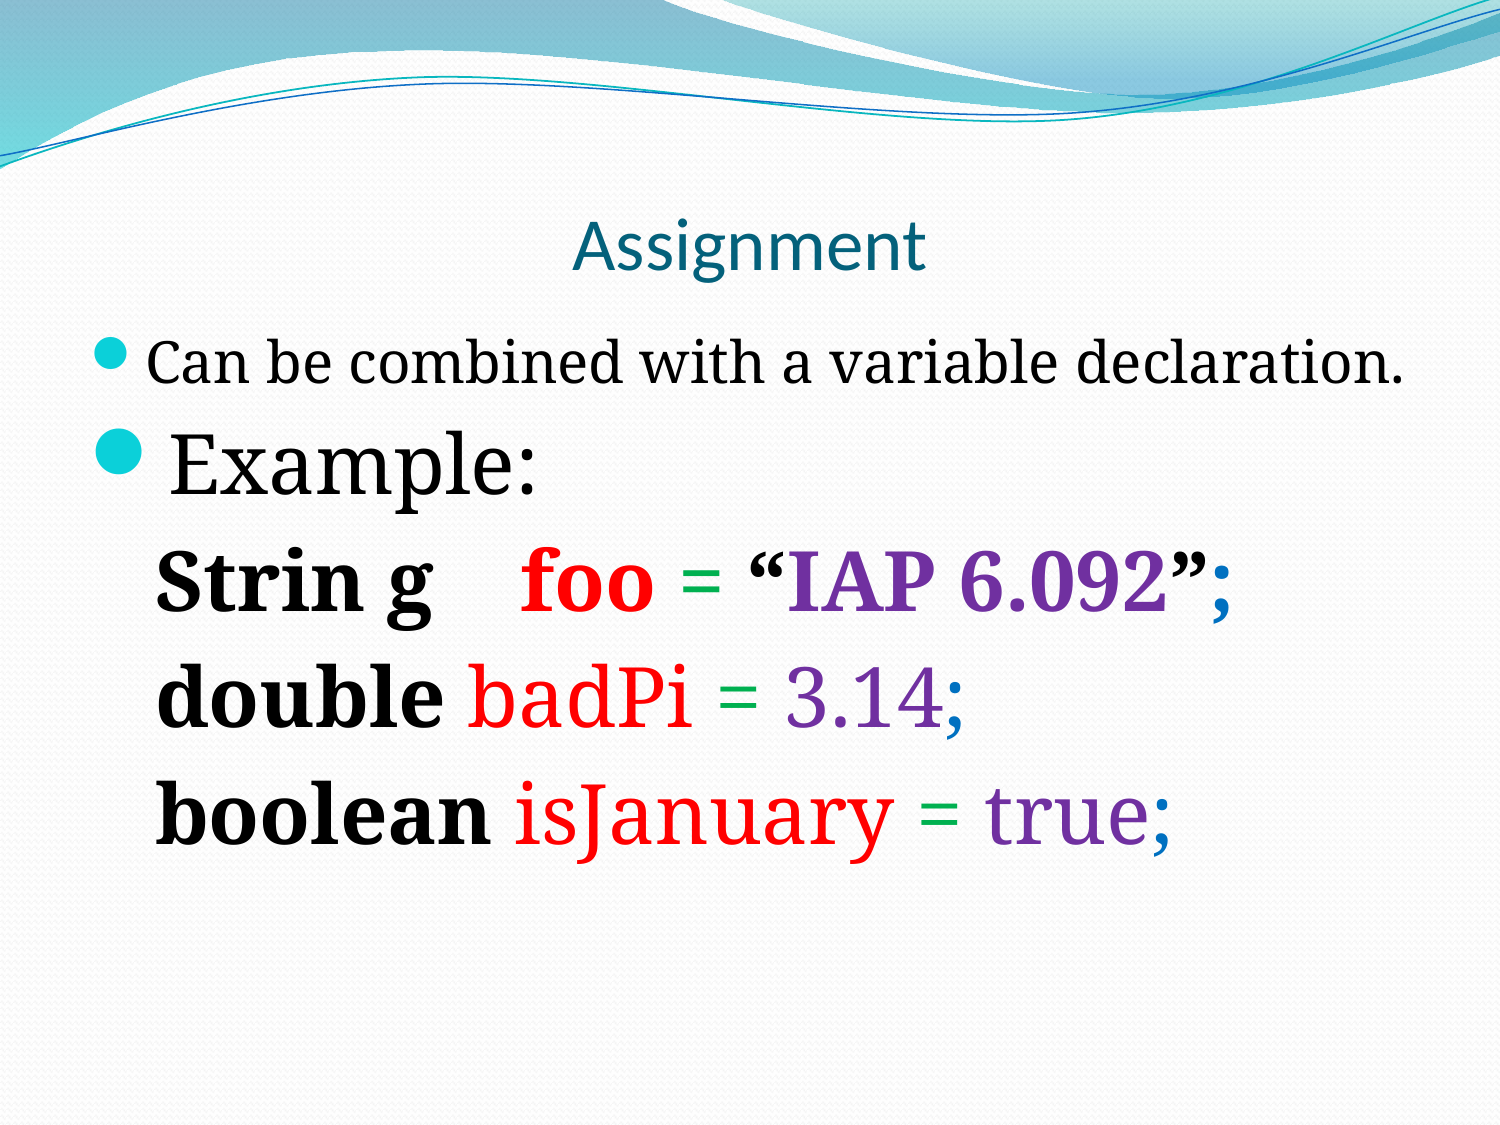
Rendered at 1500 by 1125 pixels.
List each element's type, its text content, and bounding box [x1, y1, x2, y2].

title Assignment [75, 187, 1425, 317]
list Can be combined with a variable declaration. Example: Strin g foo = “IAP 6.092”; double badPi = 3.14; boolean isJanuary = true; [75, 317, 1425, 1038]
